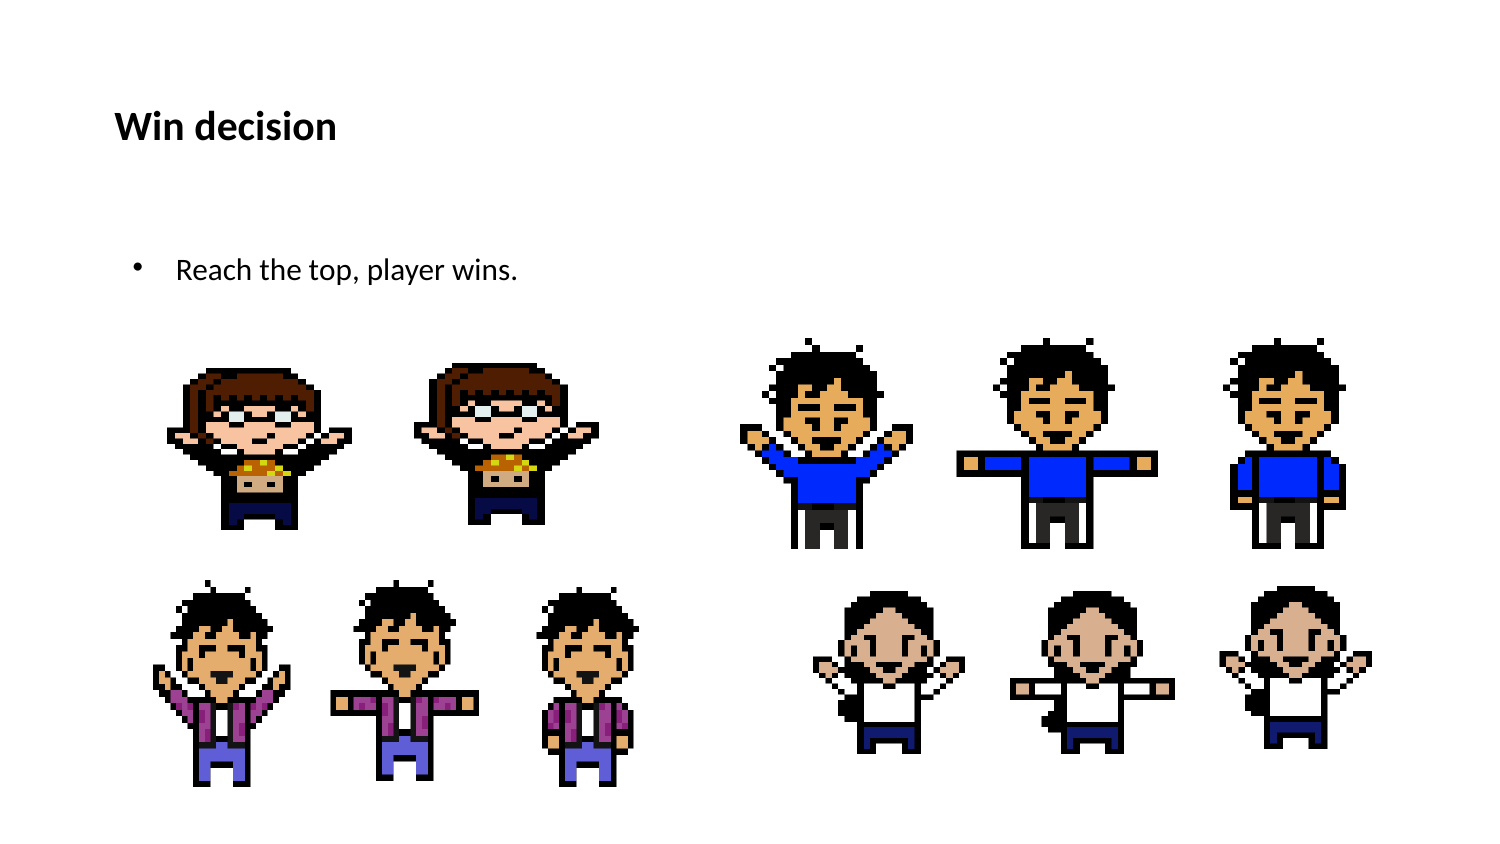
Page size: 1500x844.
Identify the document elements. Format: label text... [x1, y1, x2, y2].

title Win decision [103, 44, 1397, 208]
picture [787, 580, 1398, 754]
picture [711, 338, 1403, 550]
list Reach the top, player wins. [103, 224, 1397, 760]
picture [130, 580, 680, 787]
picture [136, 357, 630, 531]
